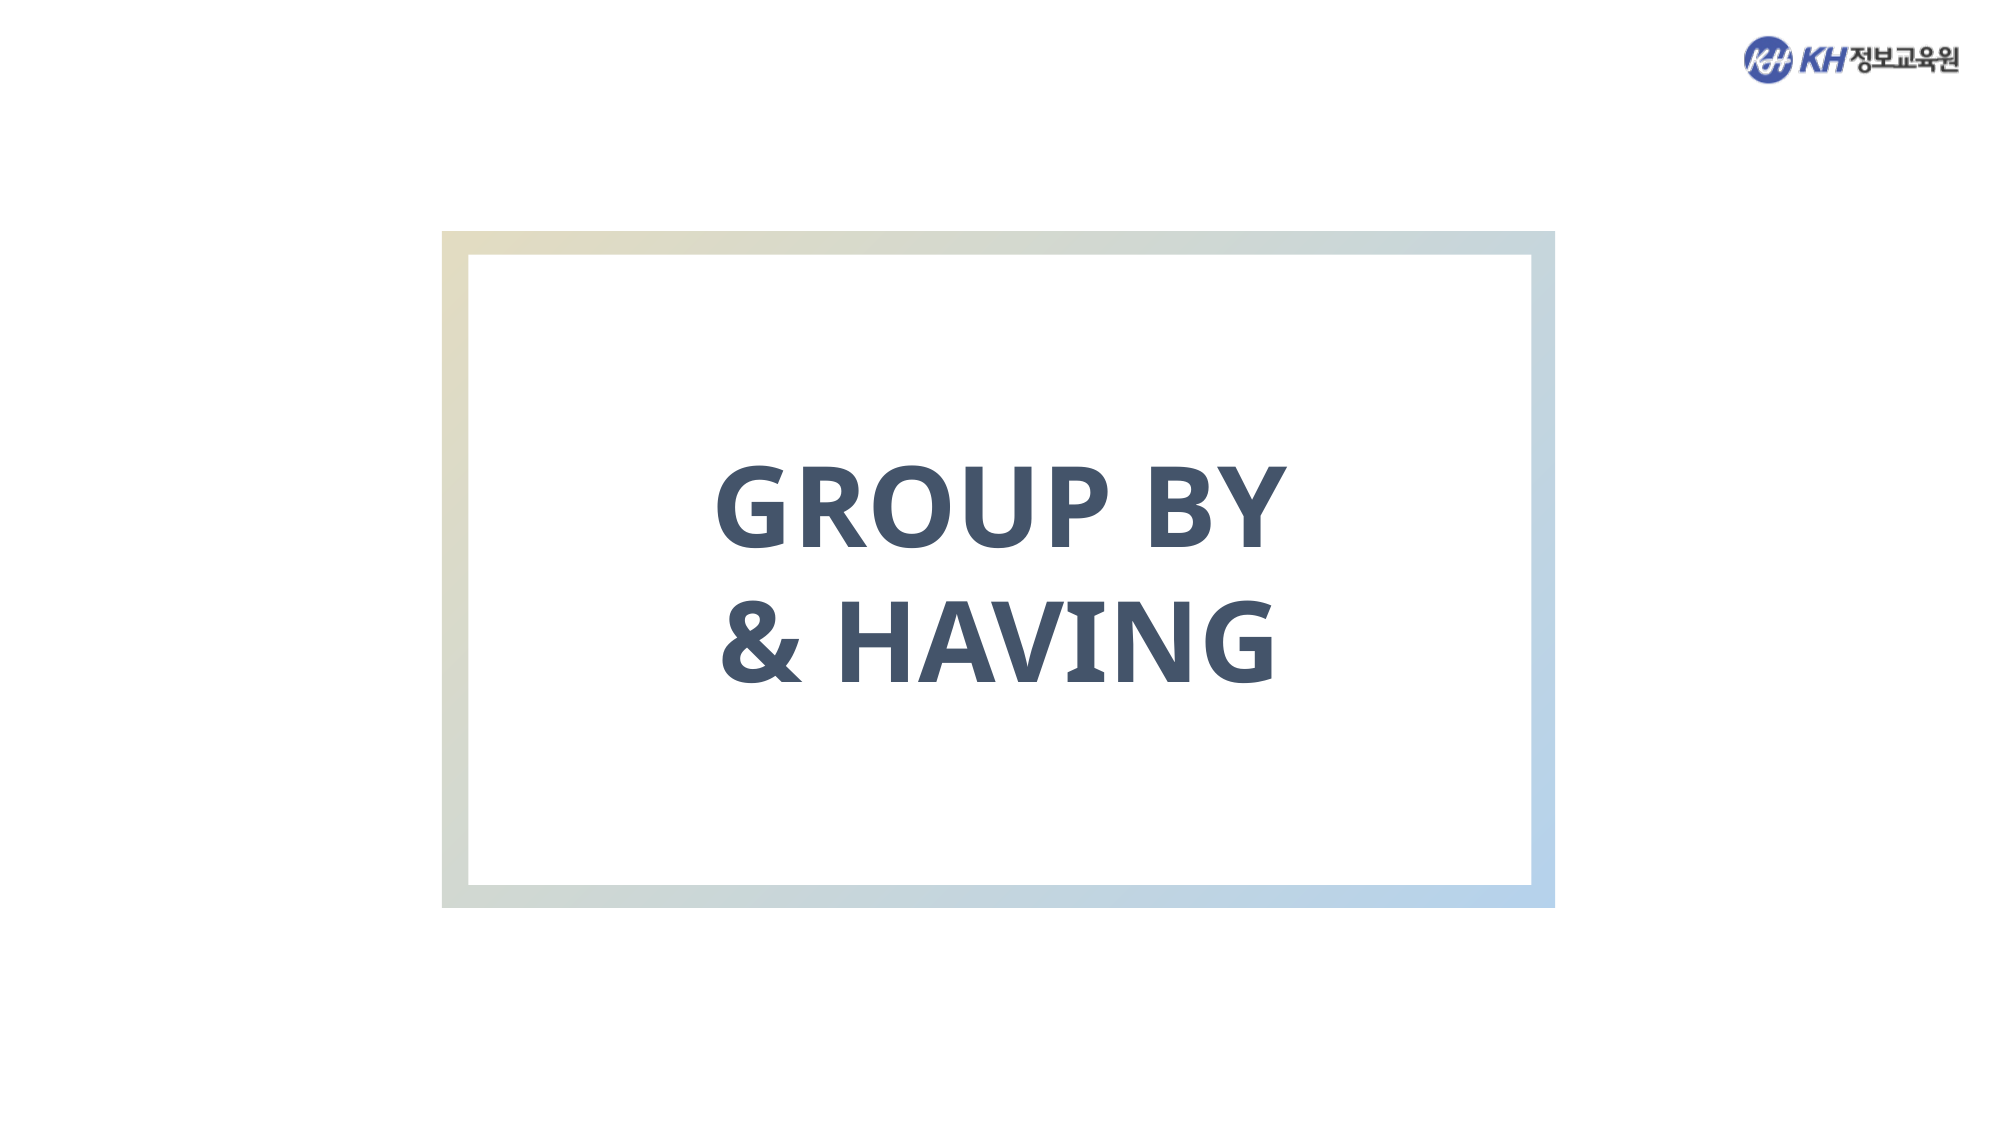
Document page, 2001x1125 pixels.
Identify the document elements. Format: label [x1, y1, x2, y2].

text_box [441, 231, 1556, 908]
picture [1728, 28, 1975, 92]
